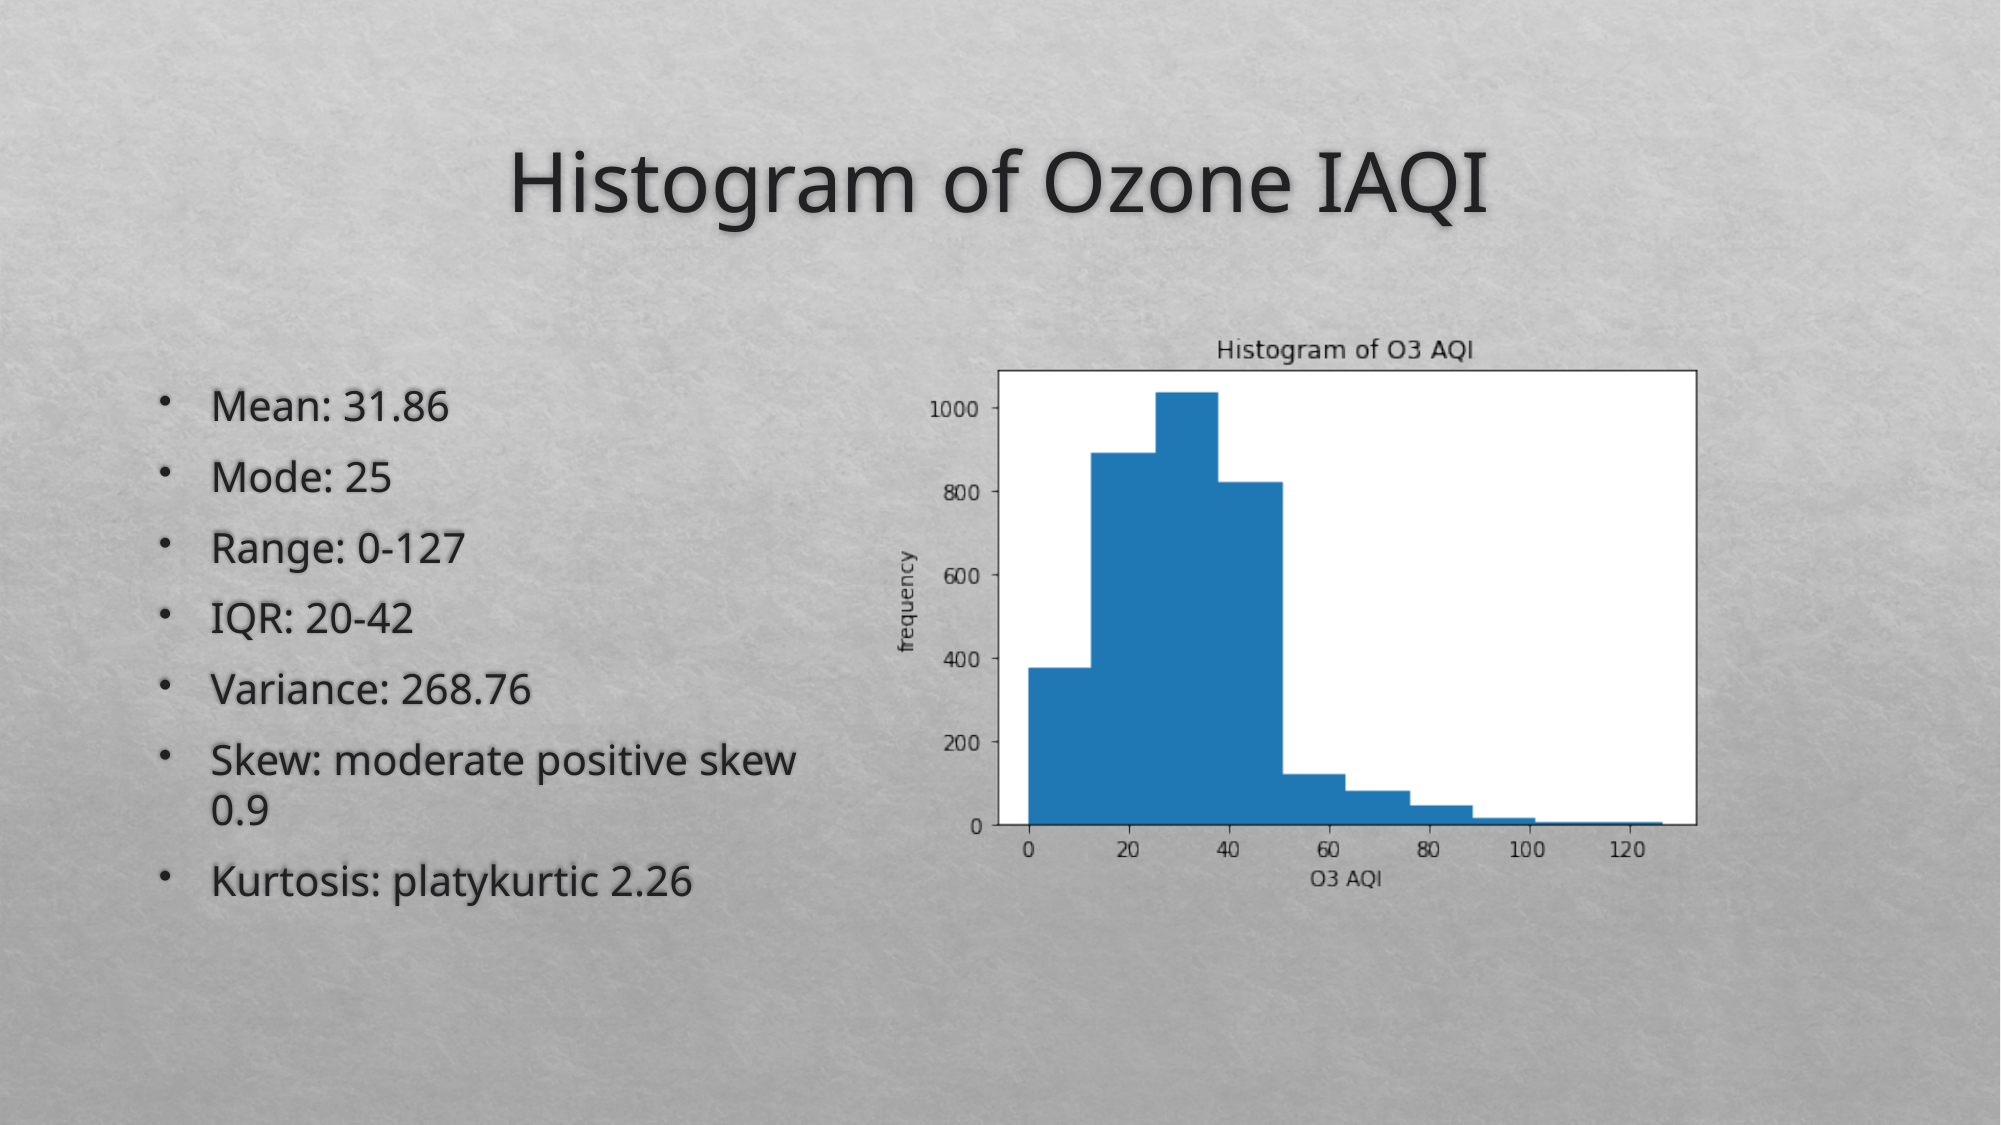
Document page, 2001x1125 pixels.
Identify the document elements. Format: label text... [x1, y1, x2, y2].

title Histogram of Ozone IAQI [149, 99, 1849, 260]
picture [884, 324, 1709, 905]
list Mean: 31.86 Mode: 25 Range: 0-127 IQR: 20-42 Variance: 268.76 Skew: moderate positive skew 0.9 Kurtosis: platykurtic 2.26 [139, 372, 875, 1038]
